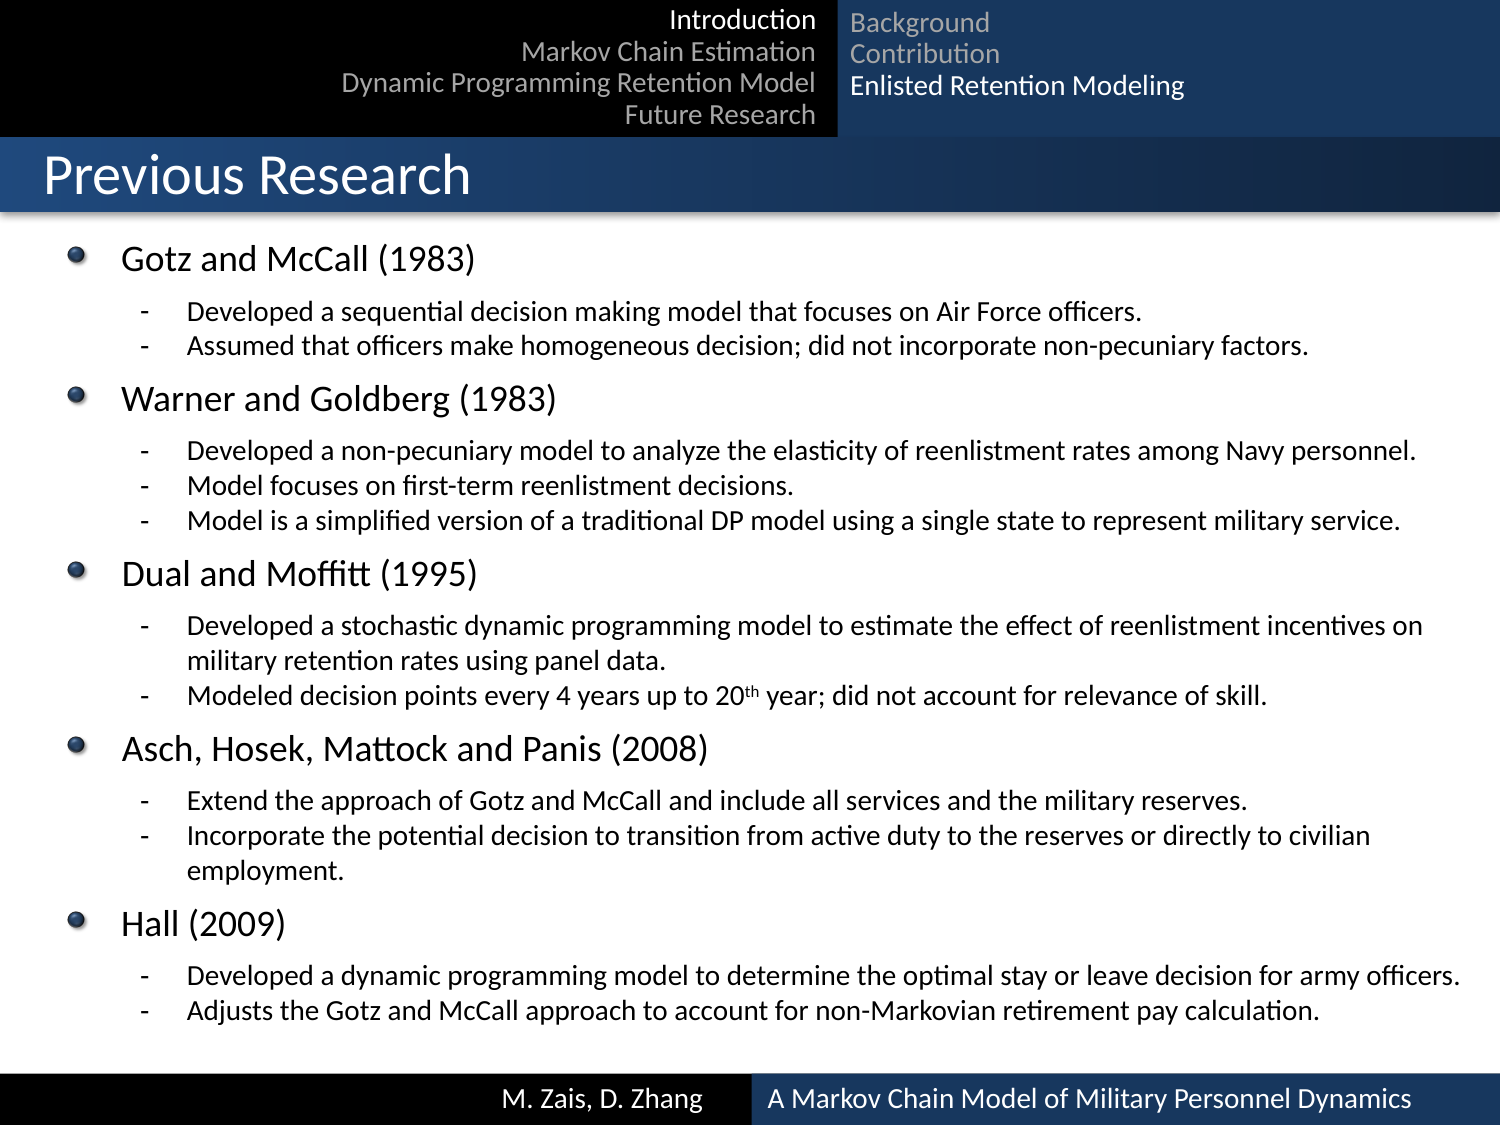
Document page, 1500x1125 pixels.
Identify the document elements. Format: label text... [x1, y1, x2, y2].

picture [64, 733, 92, 760]
picture [64, 558, 92, 585]
title Previous Research [28, 137, 1246, 212]
picture [64, 243, 92, 270]
text_box Background Contribution Enlisted Retention Modeling [835, 0, 1383, 151]
picture [64, 908, 92, 935]
text_box Gotz and McCall (1983) Developed a sequential decision making model that focuses on Air Force officers. Assumed that officers make homogeneous decision; did not incorporate non-pecuniary factors. Warner and Goldberg (1983) Developed a non-pecuniary model to analyze the elasticity of reenlistment rates among Navy personnel. Model focuses on first-term reenlistment decisions. Model is a simplified version of a traditional DP model using a single state to represent military service. Dual and Moffitt (1995) Developed a stochastic dynamic programming model to estimate the effect of reenlistment incentives on military retention rates using panel data. Modeled decision points every 4 years up to 20th year; did not account for relevance of skill. Asch, Hosek, Mattock and Panis (2008) Extend the approach of Gotz and McCall and include all services and the military reserves. Incorporate the potential decision to transition from active duty to the reserves or directly to civilian employment. Hall (2009) Developed a dynamic programming model to determine the optimal stay or leave decision for army officers. Adjusts the Gotz and McCall approach to account for non-Markovian retirement pay calculation. [49, 226, 1480, 1078]
text_box Introduction Markov Chain Estimation Dynamic Programming Retention Model Future Research [6, 0, 832, 148]
picture [64, 383, 92, 410]
